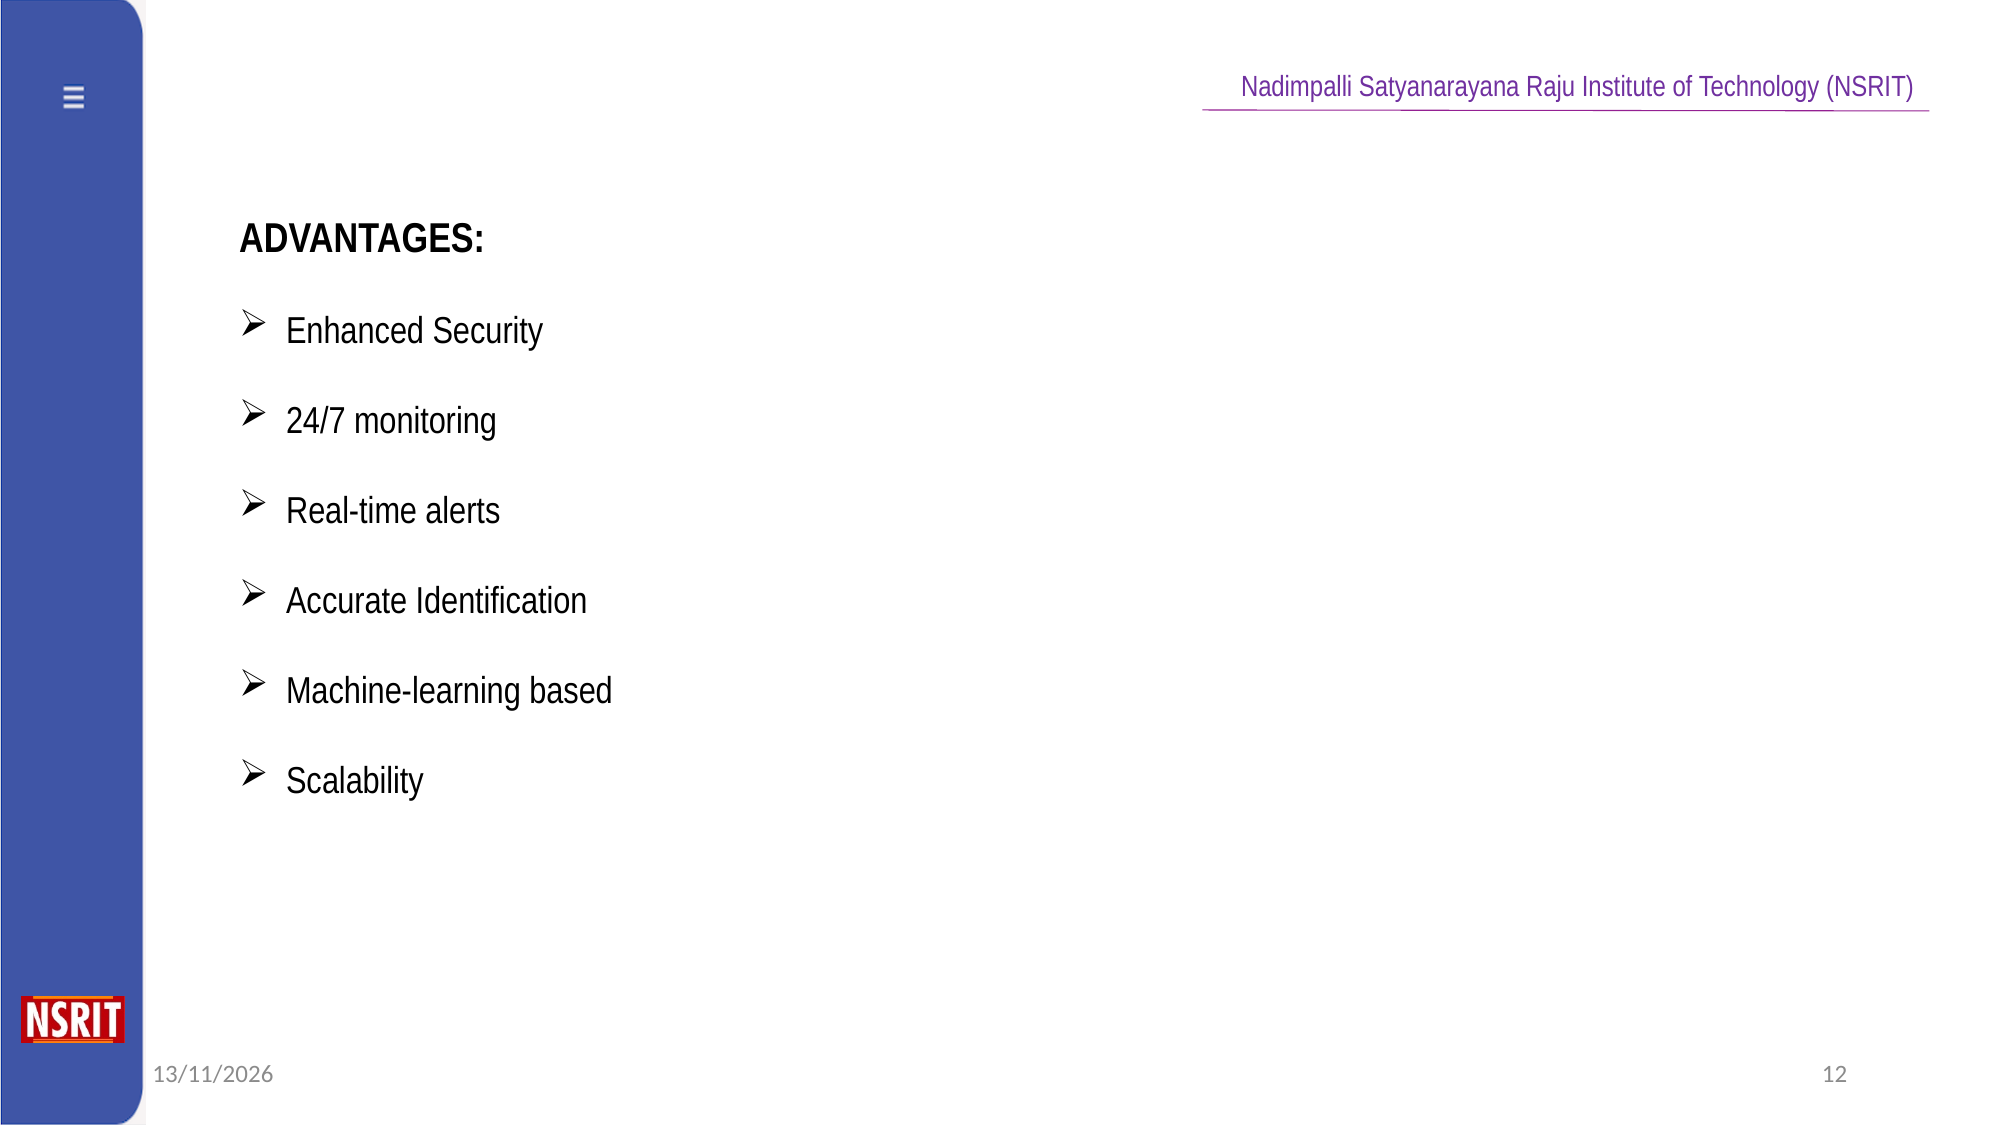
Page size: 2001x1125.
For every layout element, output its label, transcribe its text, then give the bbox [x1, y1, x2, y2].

picture [0, 0, 146, 1125]
slide_number 12 [1412, 1042, 1863, 1103]
text_box ADVANTAGES: Enhanced Security 24/7 monitoring Real-time alerts Accurate Identification Machine-learning based Scalability [224, 178, 1225, 808]
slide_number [137, 1042, 588, 1103]
